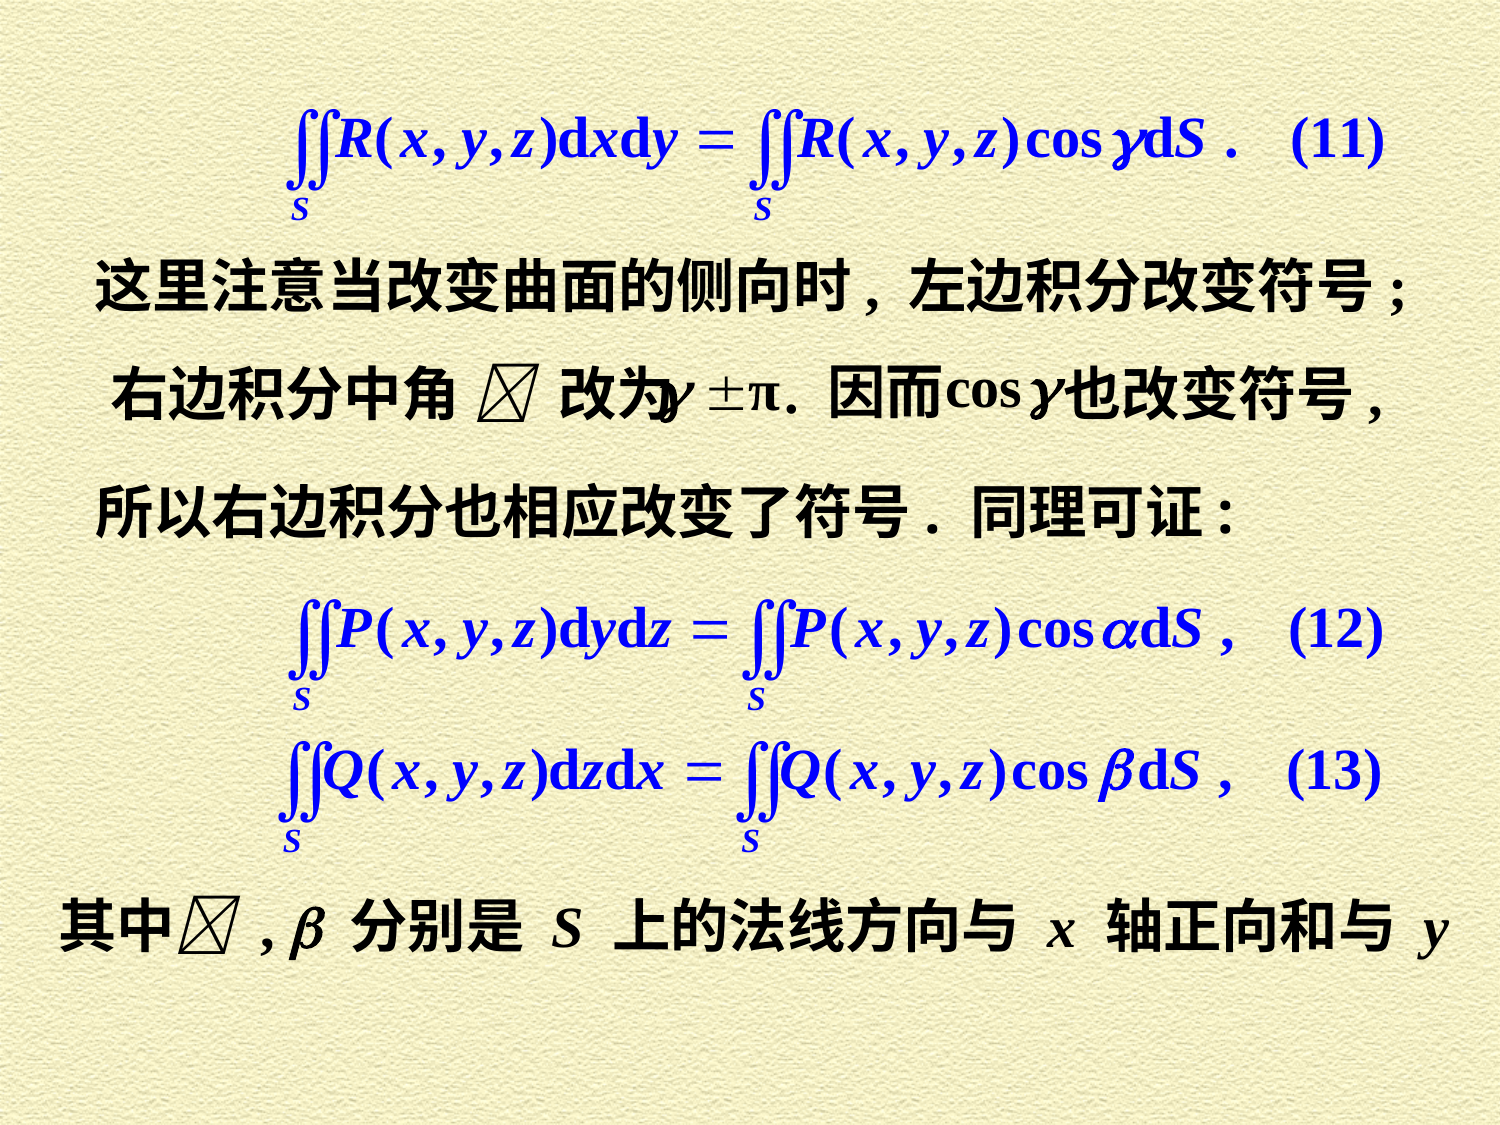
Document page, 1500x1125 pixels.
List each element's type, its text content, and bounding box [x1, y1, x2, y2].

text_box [265, 726, 1387, 858]
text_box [275, 585, 1388, 717]
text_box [273, 95, 1388, 227]
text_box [95, 347, 1428, 436]
text_box 所以右边积分也相应改变了符号. 同理可证: [80, 467, 1341, 553]
text_box 这里注意当改变曲面的侧向时, 左边积分改变符号; [79, 241, 1438, 326]
picture [0, 0, 1500, 1125]
text_box 其中 ,  分别是 S 上的法线方向与 x 轴正向和与 y [43, 881, 1470, 967]
